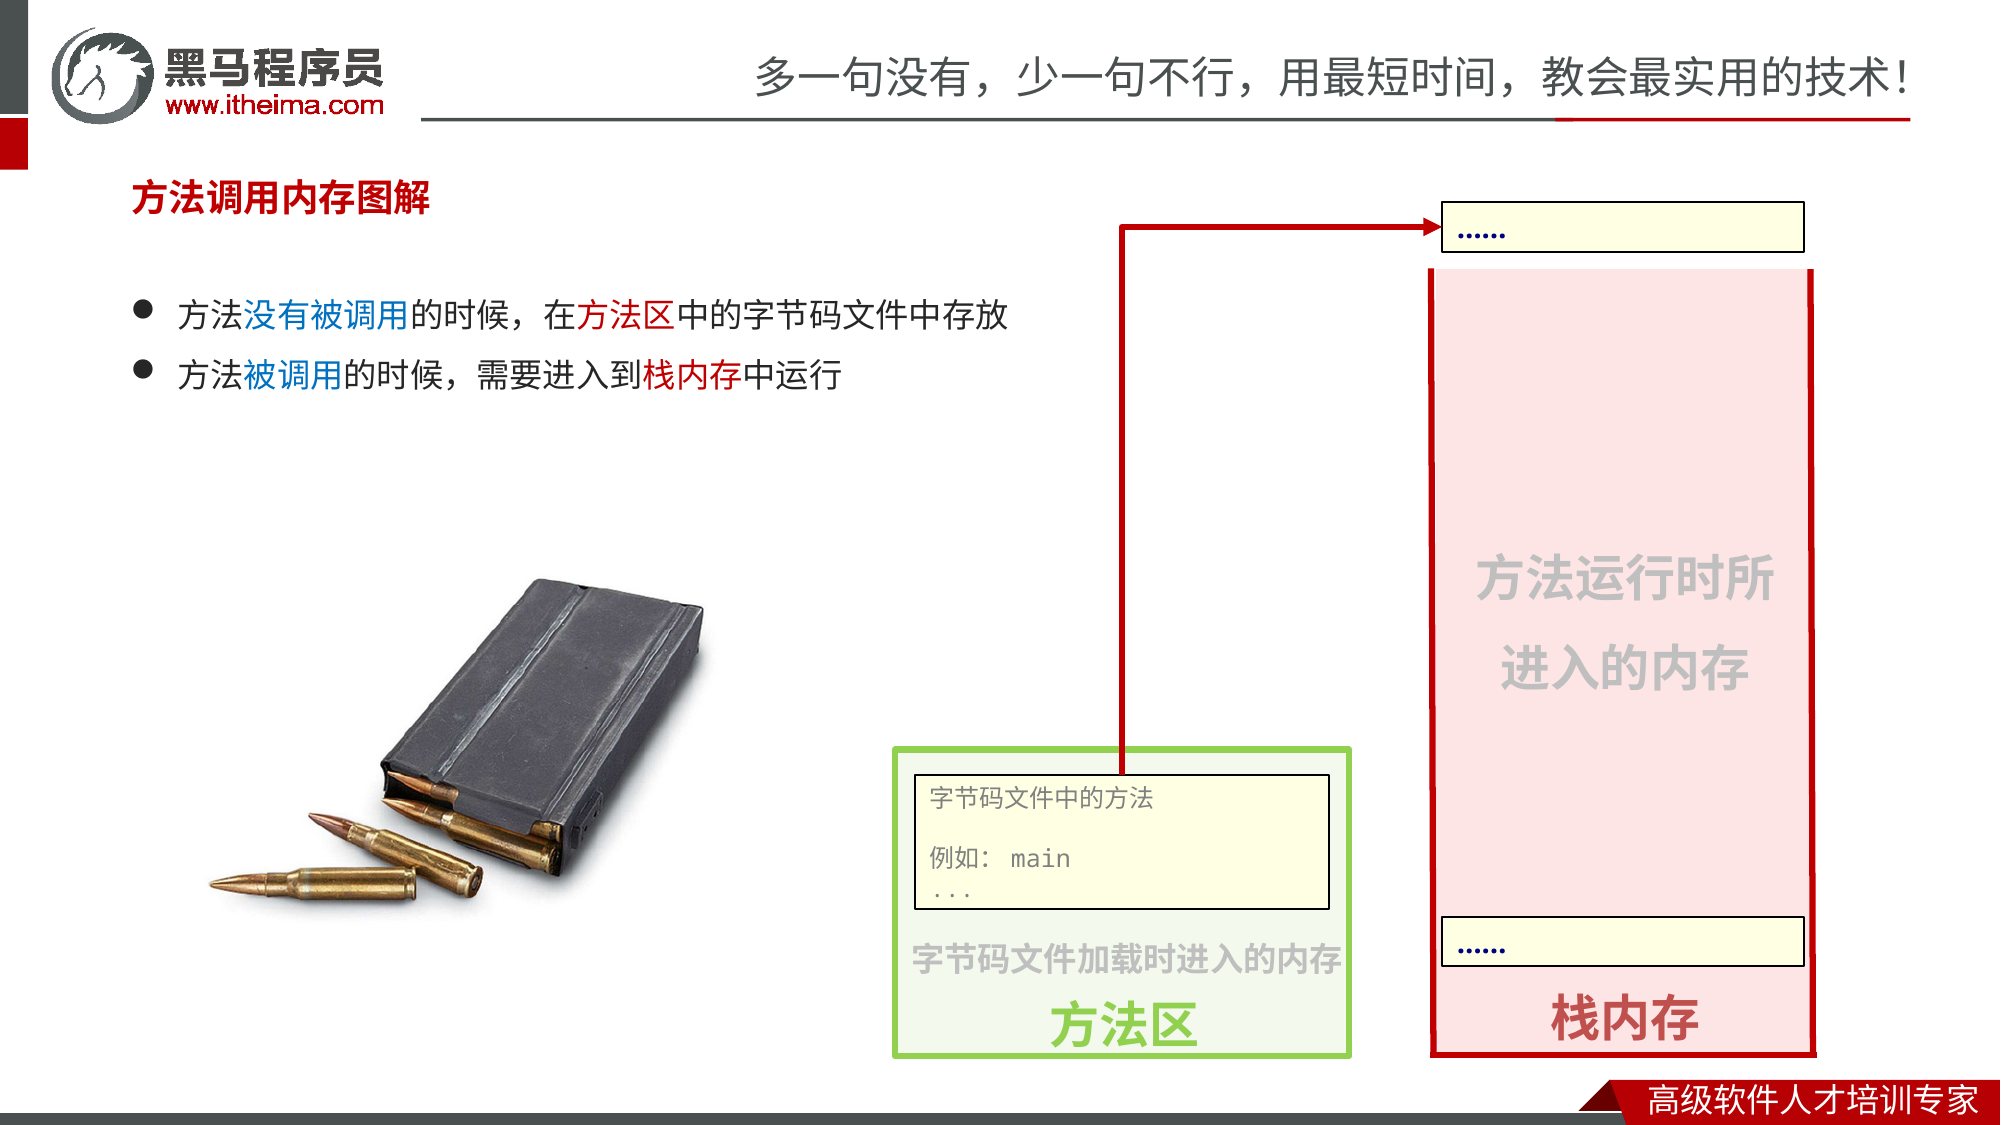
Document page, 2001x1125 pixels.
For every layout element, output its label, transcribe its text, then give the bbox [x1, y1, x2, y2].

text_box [1007, 340, 1557, 662]
text_box …… [1442, 201, 1805, 252]
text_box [1429, 268, 1817, 1057]
title [116, 40, 1556, 125]
picture [189, 507, 741, 948]
picture [50, 26, 384, 125]
list 方法调用内存图解 [116, 154, 1880, 239]
text_box 方法没有被调用的时候，在方法区中的字节码文件中存放 方法被调用的时候，需要进入到栈内存中运行 [115, 266, 1024, 402]
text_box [893, 749, 1356, 1057]
